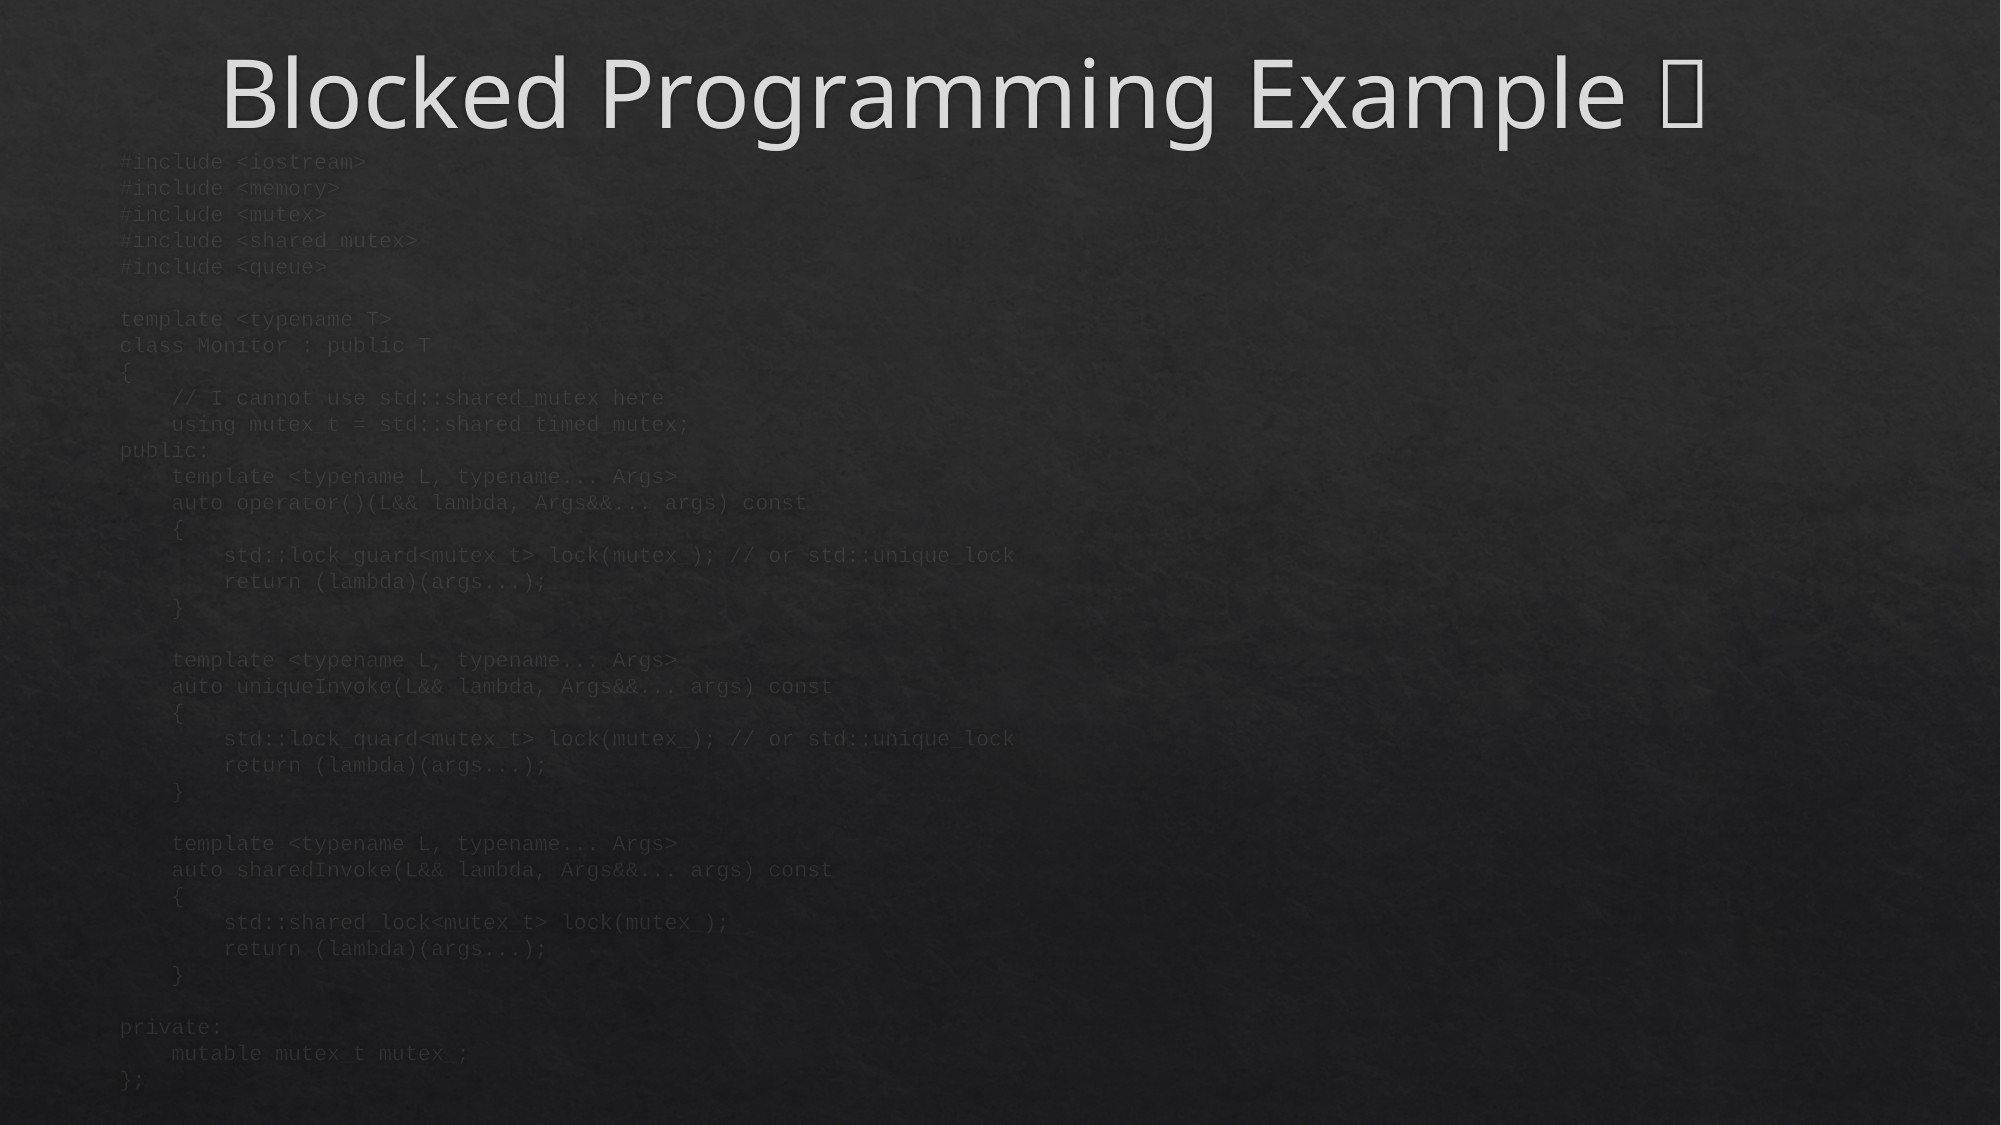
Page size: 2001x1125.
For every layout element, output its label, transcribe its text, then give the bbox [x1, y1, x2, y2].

title Blocked Programming Example  [190, 22, 1740, 135]
subtitle #include <iostream> #include <memory> #include <mutex> #include <shared_mutex> #include <queue> template <typename T> class Monitor : public T { // I cannot use std::shared_mutex here using mutex_t = std::shared_timed_mutex; public: template <typename L, typename... Args> auto operator()(L&& lambda, Args&&... args) const { std::lock_guard<mutex_t> lock(mutex_); // or std::unique_lock return (lambda)(args...); } template <typename L, typename... Args> auto uniqueInvoke(L&& lambda, Args&&... args) const { std::lock_quard<mutex_t> lock(mutex_); // or std::unique_lock return (lambda)(args...); } template <typename L, typename... Args> auto sharedInvoke(L&& lambda, Args&&... args) const { std::shared_lock<mutex_t> lock(mutex_); return (lambda)(args...); } private: mutable mutex_t mutex_; }; [104, 139, 1925, 1090]
